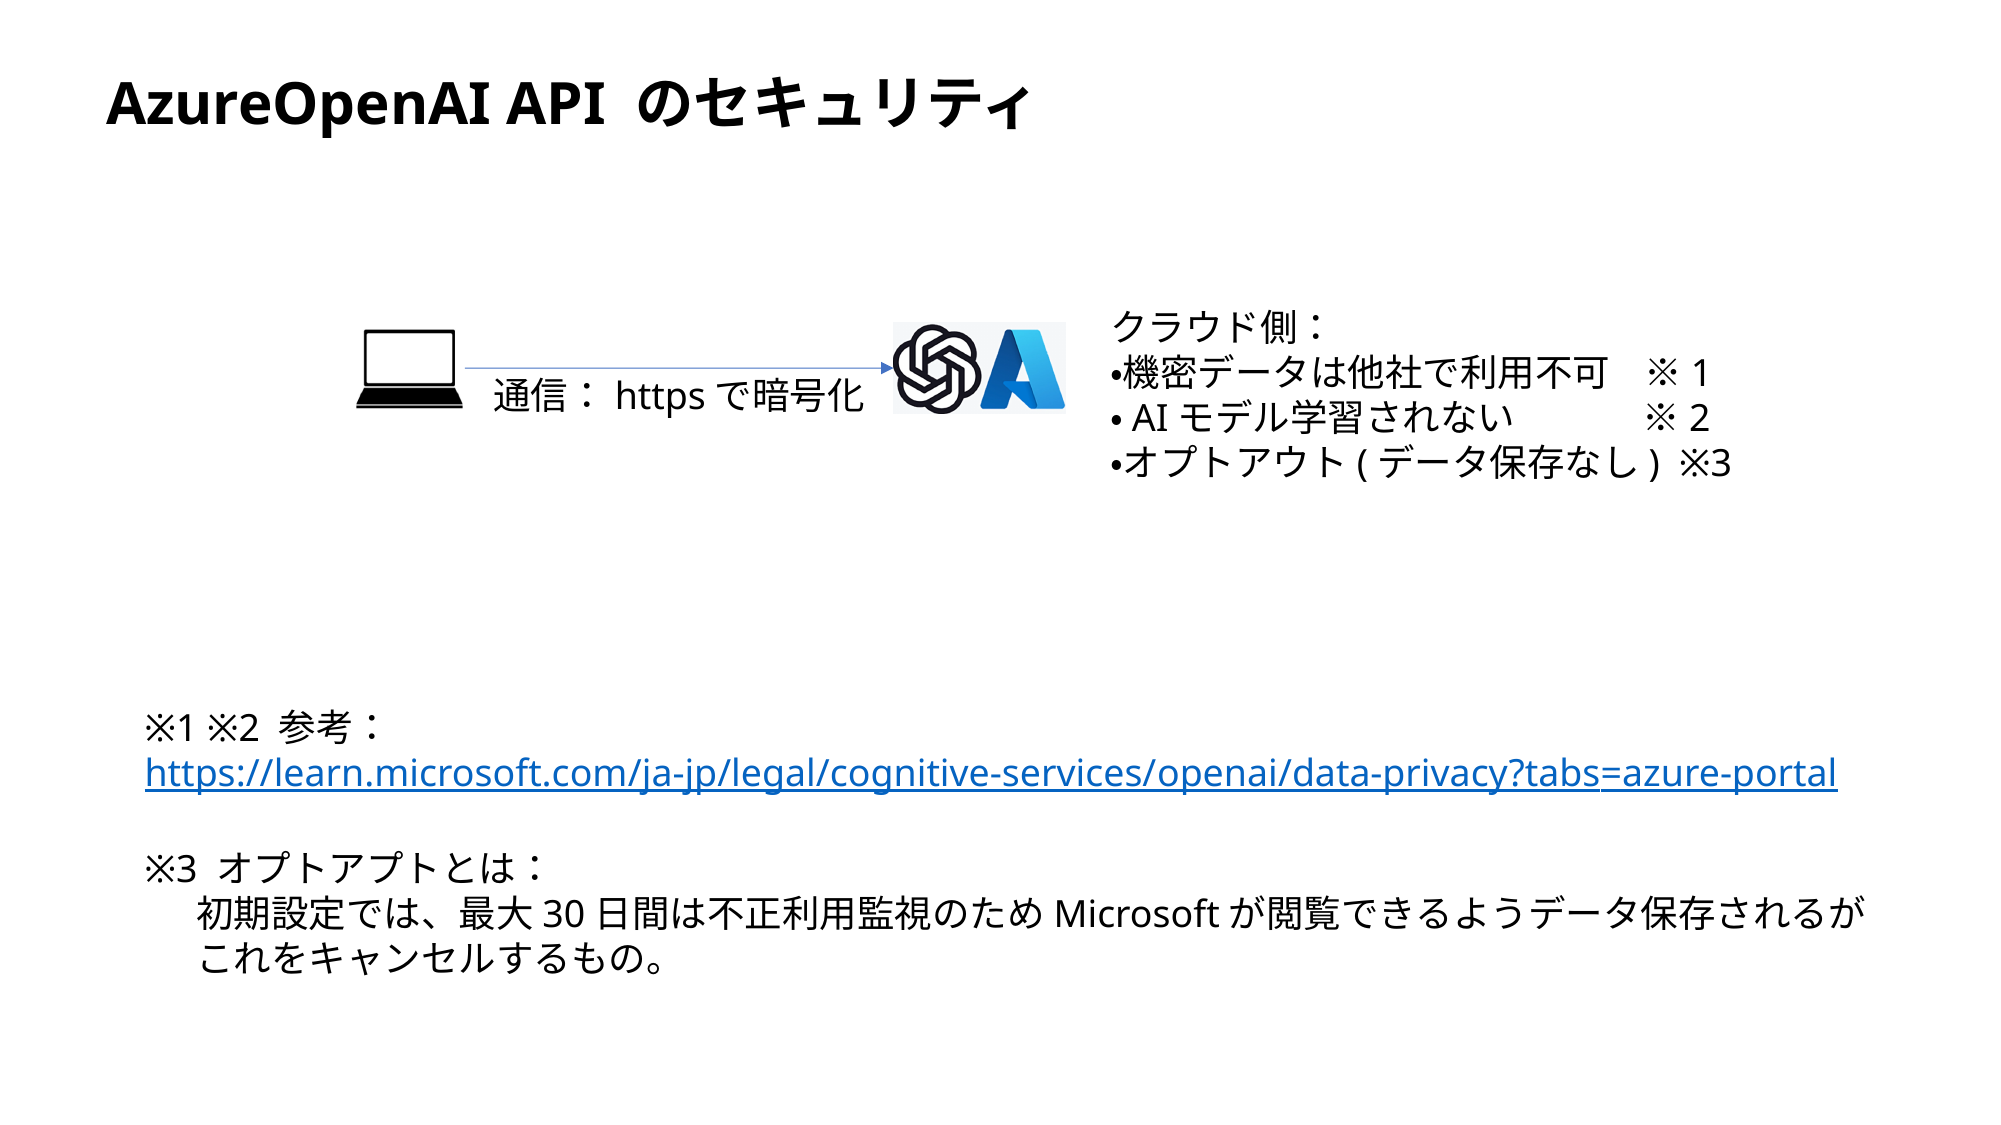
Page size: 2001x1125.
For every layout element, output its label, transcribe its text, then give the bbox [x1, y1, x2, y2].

text_box クラウド側： ・機密データは他社で利用不可 ※1 ・AIモデル学習されない ※2 ・オプトアウト(データ保存なし) ※3 [1095, 296, 1946, 491]
picture [354, 325, 465, 412]
text_box AzureOpenAI API のセキュリティ [91, 58, 1295, 144]
picture [893, 322, 1066, 414]
text_box 通信：httpsで暗号化 [478, 369, 880, 425]
text_box 通信：httpsで暗号化 [478, 364, 880, 368]
text_box ※1 ※2 参考： https://learn.microsoft.com/ja-jp/legal/cognitive-services/openai/data-privacy?tabs=azure-portal ※3 オプトアプトとは： 初期設定では、最大30日間は不正利用監視のためMicrosoftが閲覧できるようデータ保存されるが これをキャンセルするもの。 [129, 696, 2000, 988]
